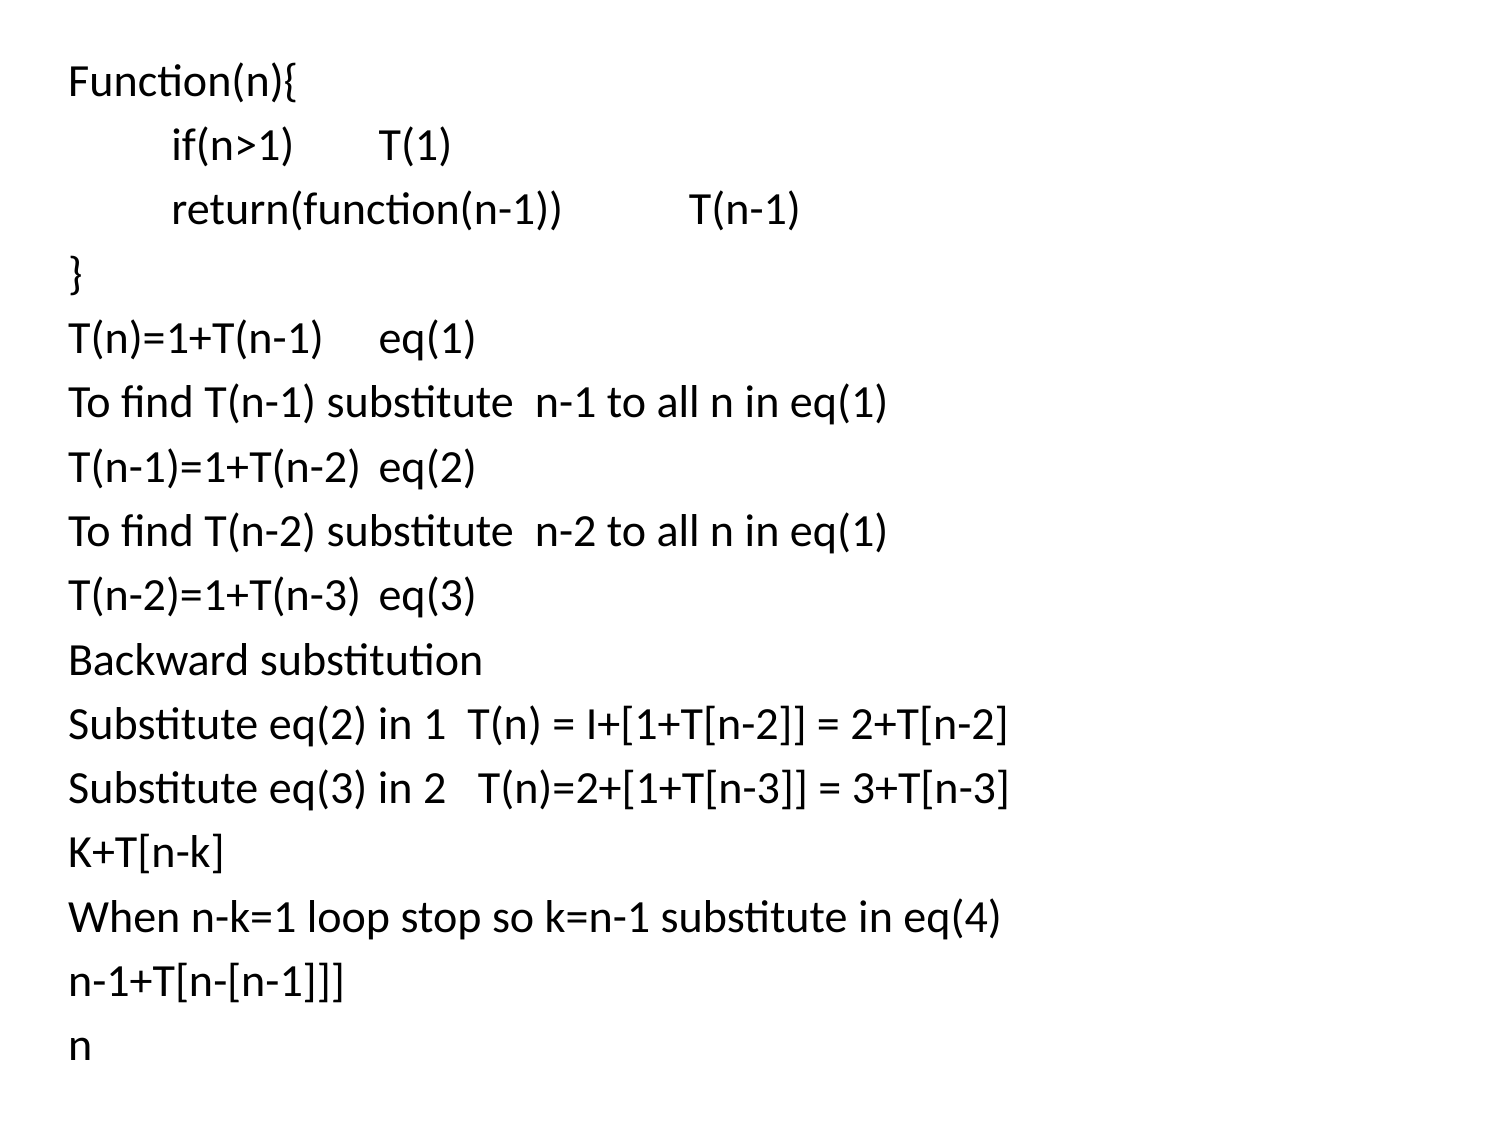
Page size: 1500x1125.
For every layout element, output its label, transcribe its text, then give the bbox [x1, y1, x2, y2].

list Function(n){ if(n>1) T(1) return(function(n-1)) T(n-1) } T(n)=1+T(n-1) eq(1) To find T(n-1) substitute n-1 to all n in eq(1) T(n-1)=1+T(n-2) eq(2) To find T(n-2) substitute n-2 to all n in eq(1) T(n-2)=1+T(n-3) eq(3) Backward substitution Substitute eq(2) in 1 T(n) = I+[1+T[n-2]] = 2+T[n-2] Substitute eq(3) in 2 T(n)=2+[1+T[n-3]] = 3+T[n-3] K+T[n-k] When n-k=1 loop stop so k=n-1 substitute in eq(4) n-1+T[n-[n-1]]] n [53, 42, 1404, 1094]
